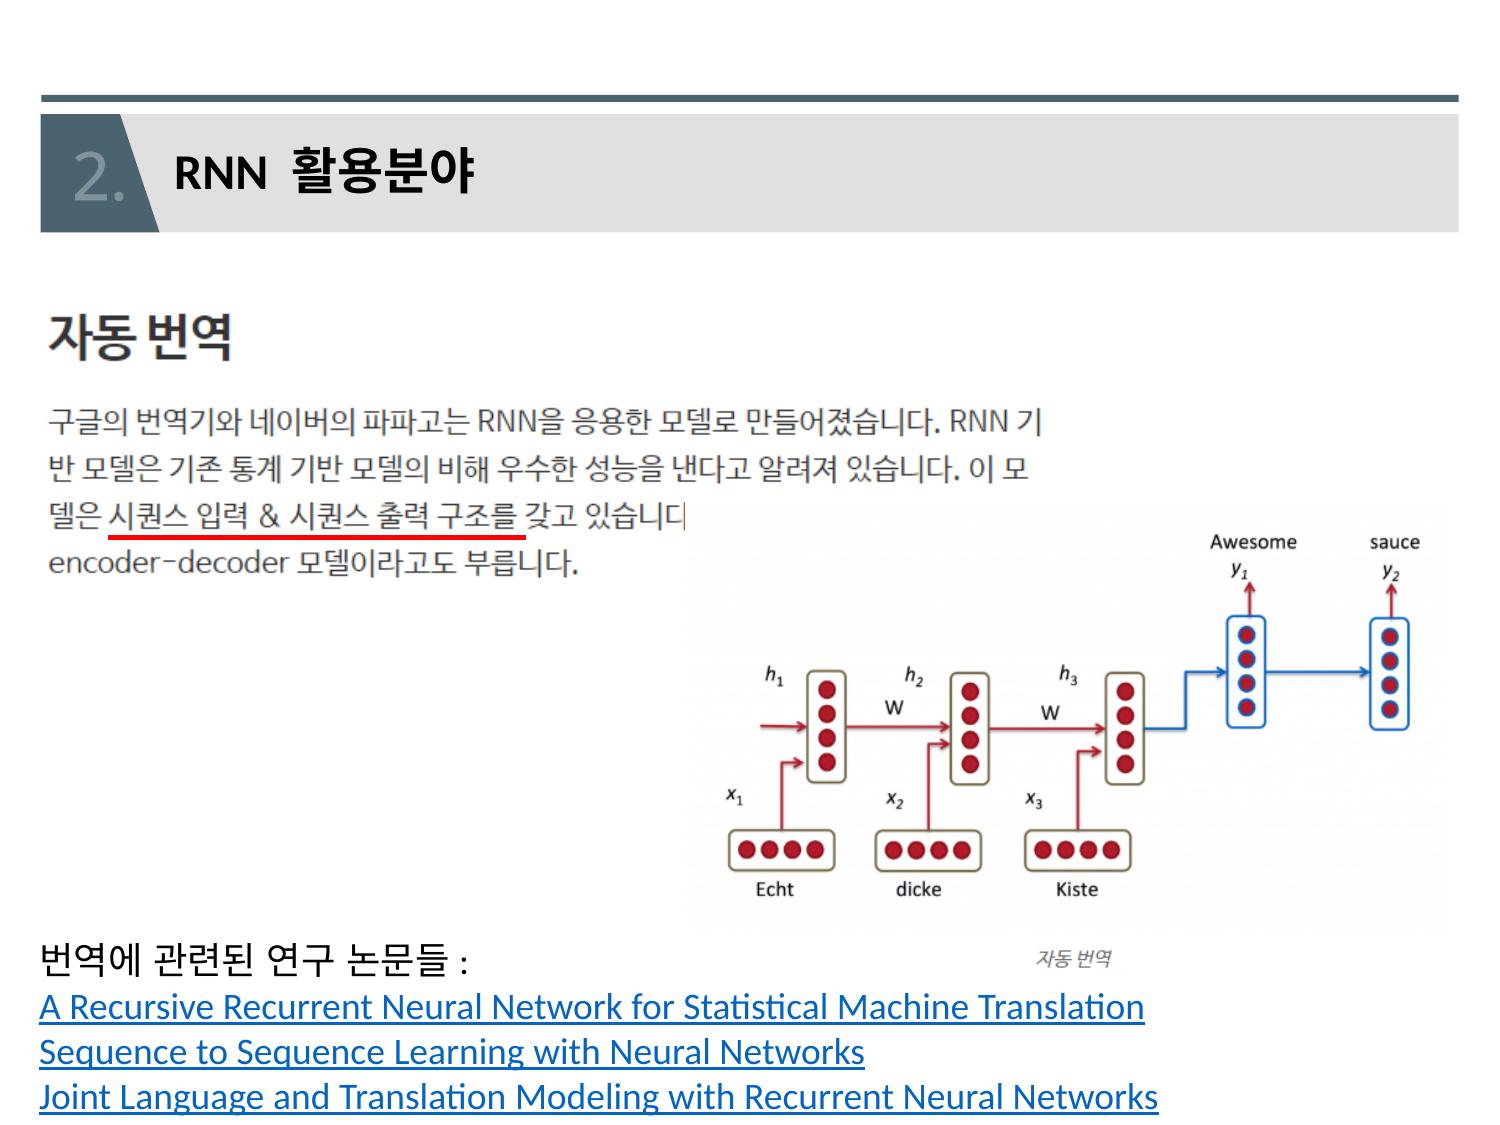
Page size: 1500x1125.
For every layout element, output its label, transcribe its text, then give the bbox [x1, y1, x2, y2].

text_box [160, 113, 1460, 233]
text_box 번역에 관련된 연구 논문들: A Recursive Recurrent Neural Network for Statistical Machine Translation Sequence to Sequence Learning with Neural Networks Joint Language and Translation Modeling with Recurrent Neural Networks [24, 930, 1289, 1125]
text_box [40, 94, 1460, 103]
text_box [40, 114, 160, 233]
picture [40, 300, 1447, 974]
text_box RNN 활용분야 [158, 109, 742, 230]
